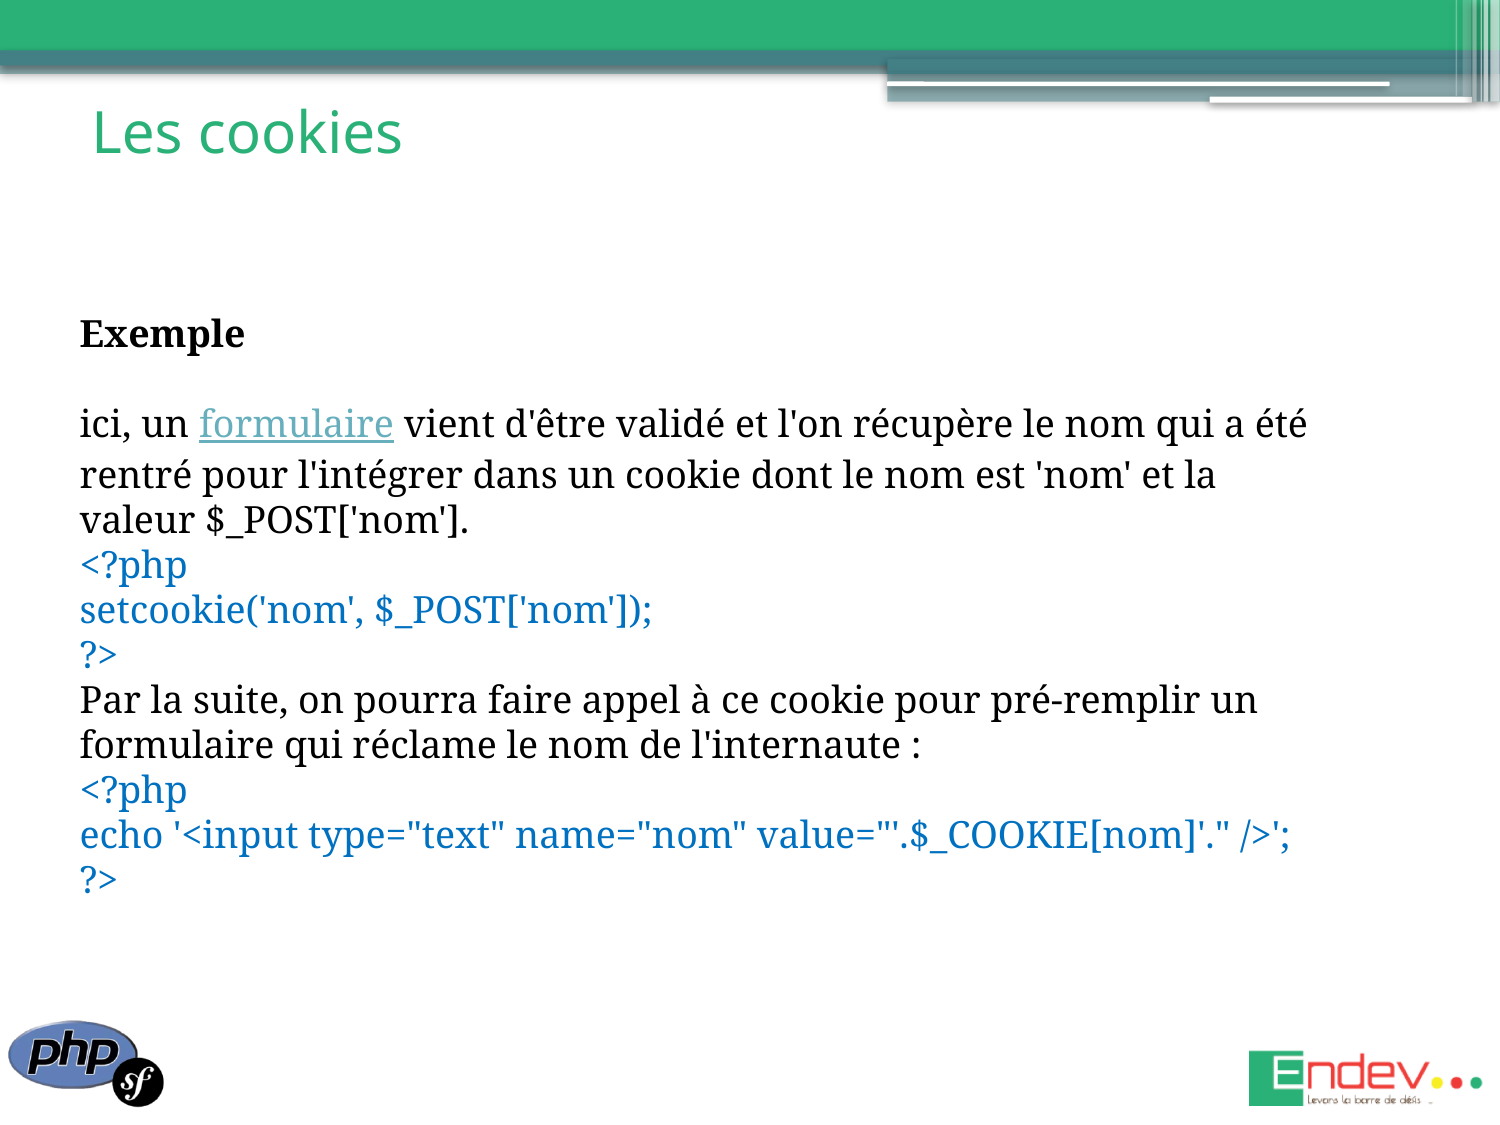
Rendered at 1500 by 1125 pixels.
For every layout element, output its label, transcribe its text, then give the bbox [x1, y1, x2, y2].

list [76, 231, 1427, 1000]
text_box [5, 1011, 1483, 1119]
text_box Exemple ici, un formulaire vient d'être validé et l'on récupère le nom qui a été rentré pour l'intégrer dans un cookie dont le nom est 'nom' et la valeur $_POST['nom']. <?php setcookie('nom', $_POST['nom']); ?> Par la suite, on pourra faire appel à ce cookie pour pré-remplir un formulaire qui réclame le nom de l'internaute : <?php echo '<input type="text" name="nom" value="'.$_COOKIE[nom]'." />'; ?> [64, 302, 1329, 954]
title Les cookies [76, 42, 1427, 218]
